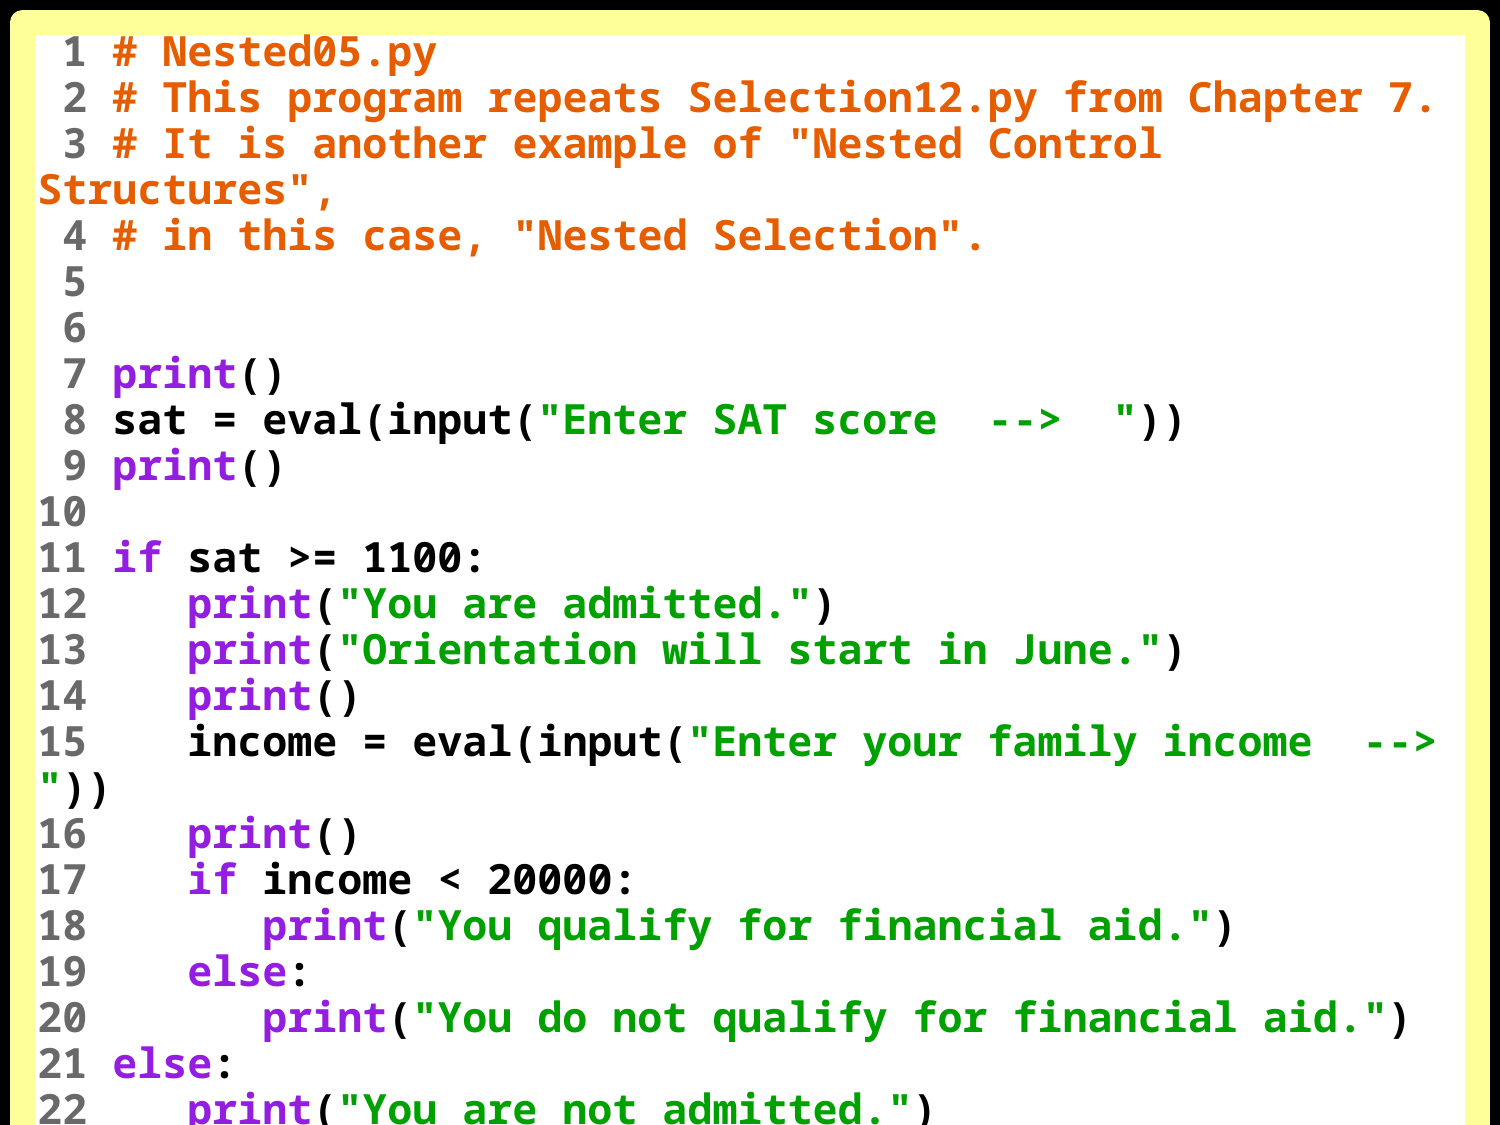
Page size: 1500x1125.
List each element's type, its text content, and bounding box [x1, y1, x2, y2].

text_box 1 # Nested05.py 2 # This program repeats Selection12.py from Chapter 7. 3 # It is another example of "Nested Control Structures", 4 # in this case, "Nested Selection". 5 6 7 print() 8 sat = eval(input("Enter SAT score --> ")) 9 print() 10 11 if sat >= 1100: 12 print("You are admitted.") 13 print("Orientation will start in June.") 14 print() 15 income = eval(input("Enter your family income --> ")) 16 print() 17 if income < 20000: 18 print("You qualify for financial aid.") 19 else: 20 print("You do not qualify for financial aid.") 21 else: 22 print("You are not admitted.") 23 print("Please try again when your SAT improves.") [22, 22, 1478, 1125]
